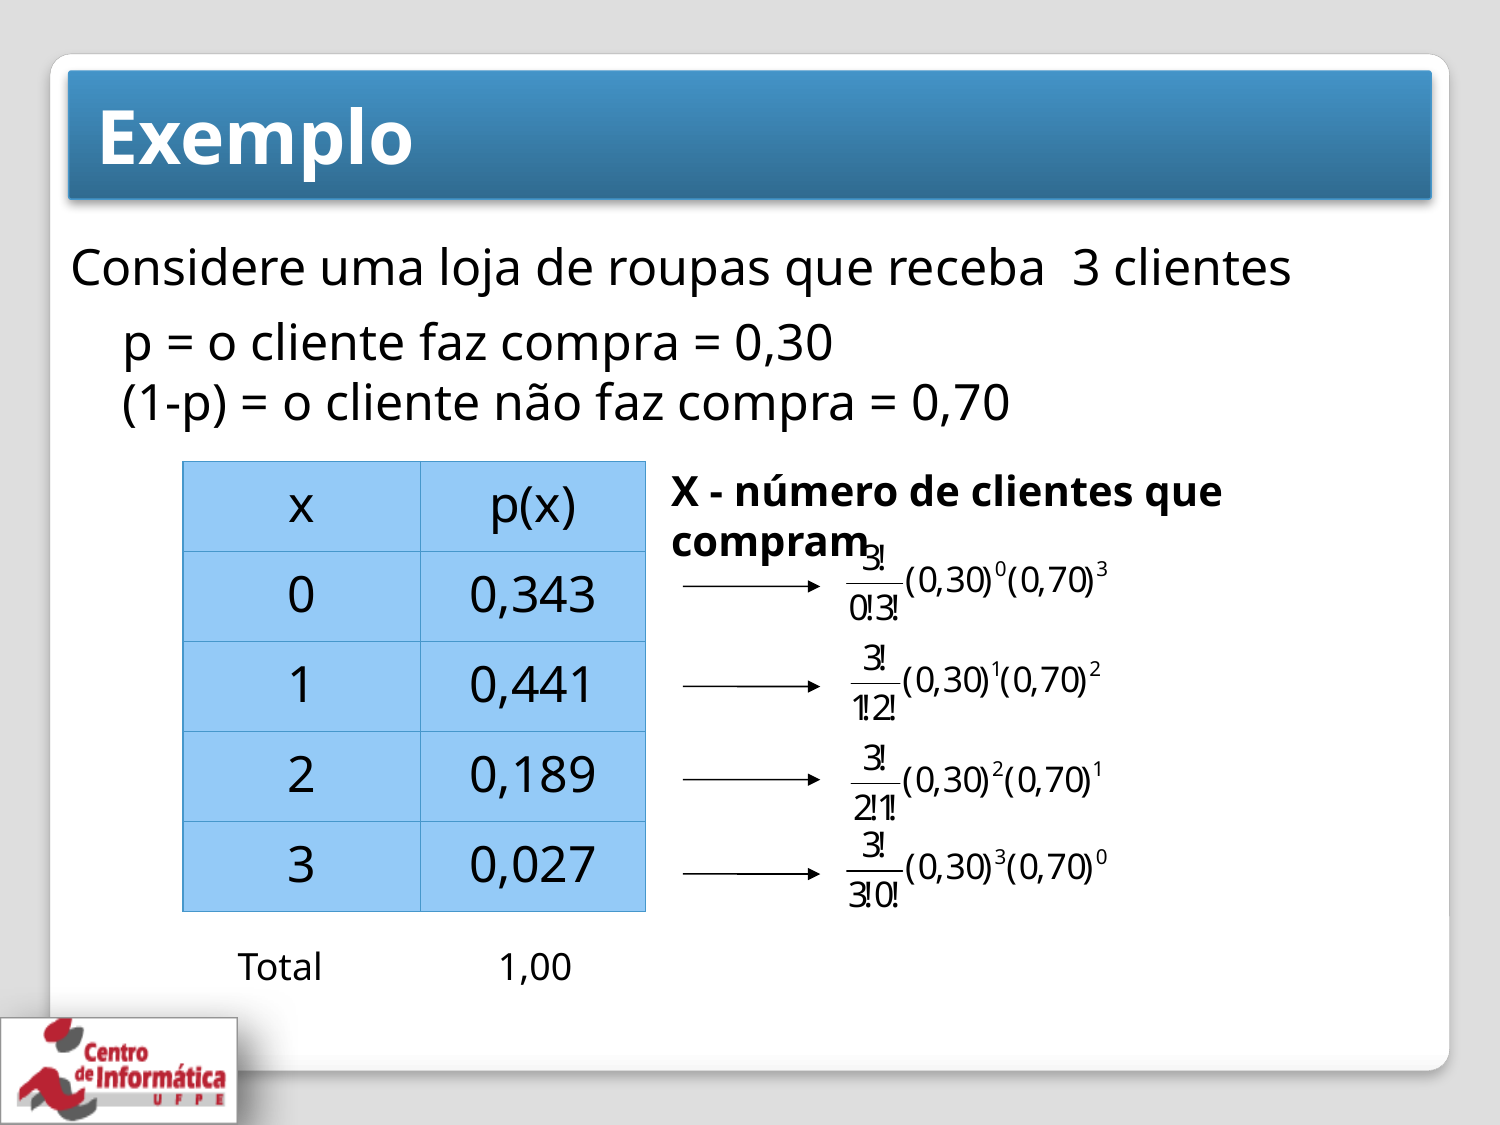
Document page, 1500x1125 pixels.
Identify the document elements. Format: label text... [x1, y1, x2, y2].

text_box Considere uma loja de roupas que receba 3 clientes [55, 227, 1322, 303]
text_box p = o cliente faz compra = 0,30 (1-p) = o cliente não faz compra = 0,70 [107, 302, 1026, 438]
text_box [682, 867, 821, 881]
text_box X - número de clientes que compram [656, 456, 1436, 572]
title Exemplo [82, 70, 1425, 200]
table_header x [184, 462, 420, 551]
table_cell 0 [184, 552, 420, 641]
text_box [840, 536, 1113, 629]
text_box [840, 823, 1113, 916]
text_box 1,00 [483, 935, 588, 996]
text_box Total [222, 935, 338, 996]
text_box [682, 580, 821, 593]
table_cell 0,189 [421, 732, 645, 821]
text_box [682, 680, 821, 693]
table_cell 1 [184, 642, 420, 731]
table_header p(x) [421, 462, 645, 551]
table_cell 0,343 [421, 552, 645, 641]
table_cell 2 [184, 732, 420, 821]
table_cell 0,027 [421, 822, 645, 911]
table_cell 0,441 [421, 642, 645, 731]
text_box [845, 636, 1109, 729]
picture [0, 1017, 238, 1125]
text_box [682, 773, 821, 786]
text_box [845, 736, 1109, 822]
table_cell 3 [184, 822, 420, 911]
